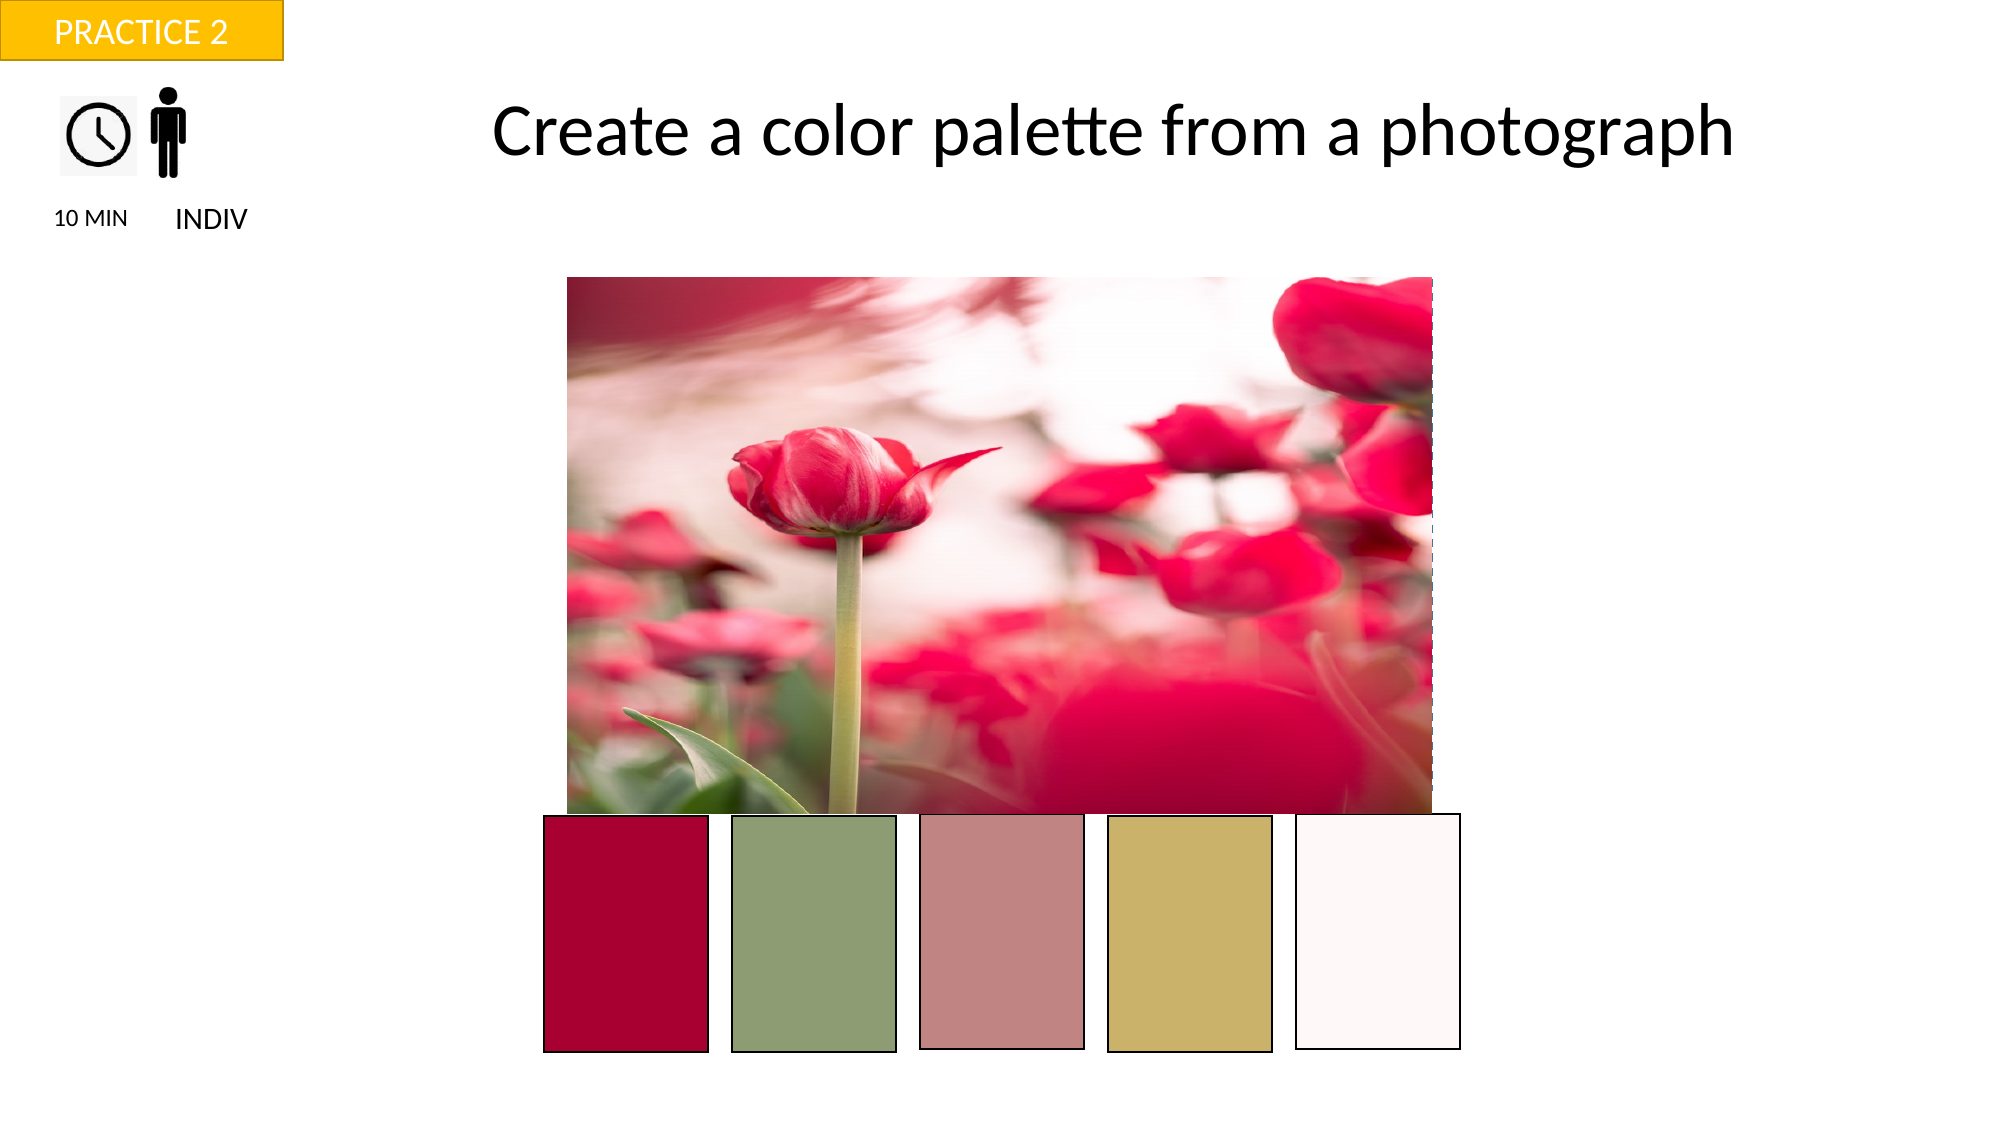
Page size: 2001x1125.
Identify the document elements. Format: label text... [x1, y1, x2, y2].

text_box Create a color palette from a photograph [477, 73, 1753, 178]
text_box [1295, 813, 1461, 1050]
picture [143, 83, 194, 184]
picture [567, 277, 1432, 814]
picture [59, 96, 137, 176]
text_box PRACTICE 2 [0, 0, 284, 61]
text_box 10 MIN [38, 194, 144, 240]
text_box [731, 815, 897, 1053]
text_box INDIV [160, 190, 263, 243]
text_box [543, 815, 709, 1053]
text_box [1107, 815, 1273, 1053]
text_box [919, 814, 1085, 1050]
